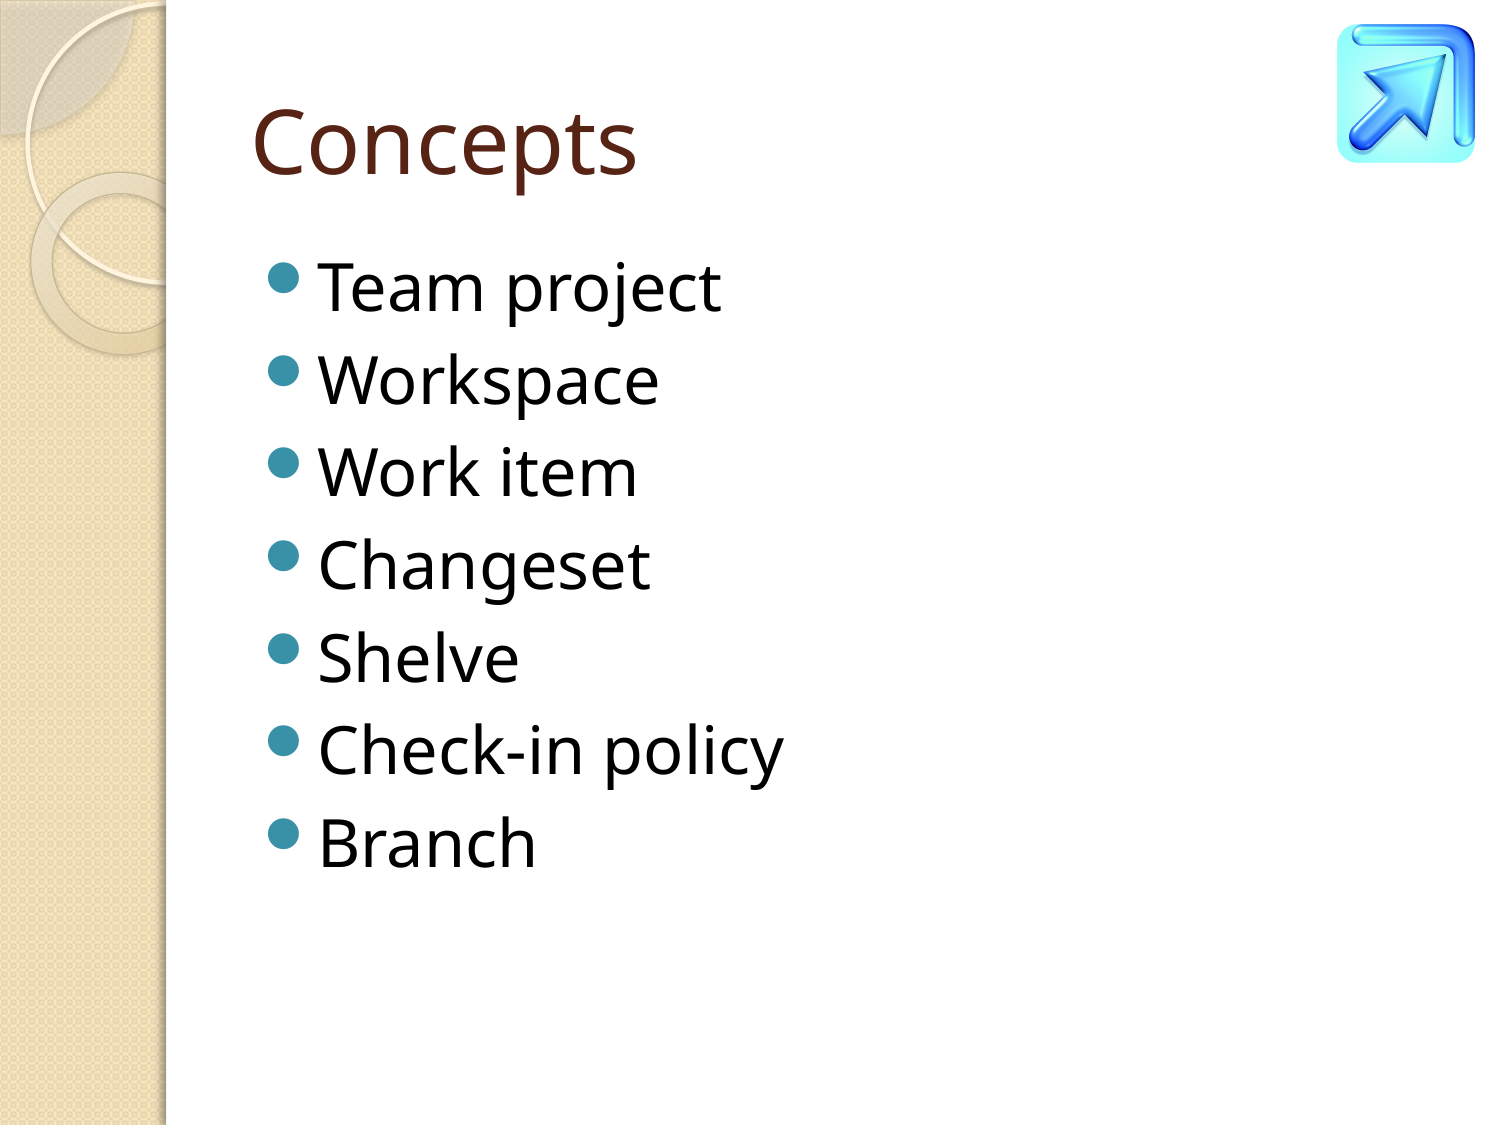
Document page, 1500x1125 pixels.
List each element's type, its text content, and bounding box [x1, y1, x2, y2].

list Team project Workspace Work item Changeset Shelve Check-in policy Branch [235, 237, 1466, 1025]
title Concepts [235, 45, 1466, 233]
picture [1337, 24, 1475, 163]
